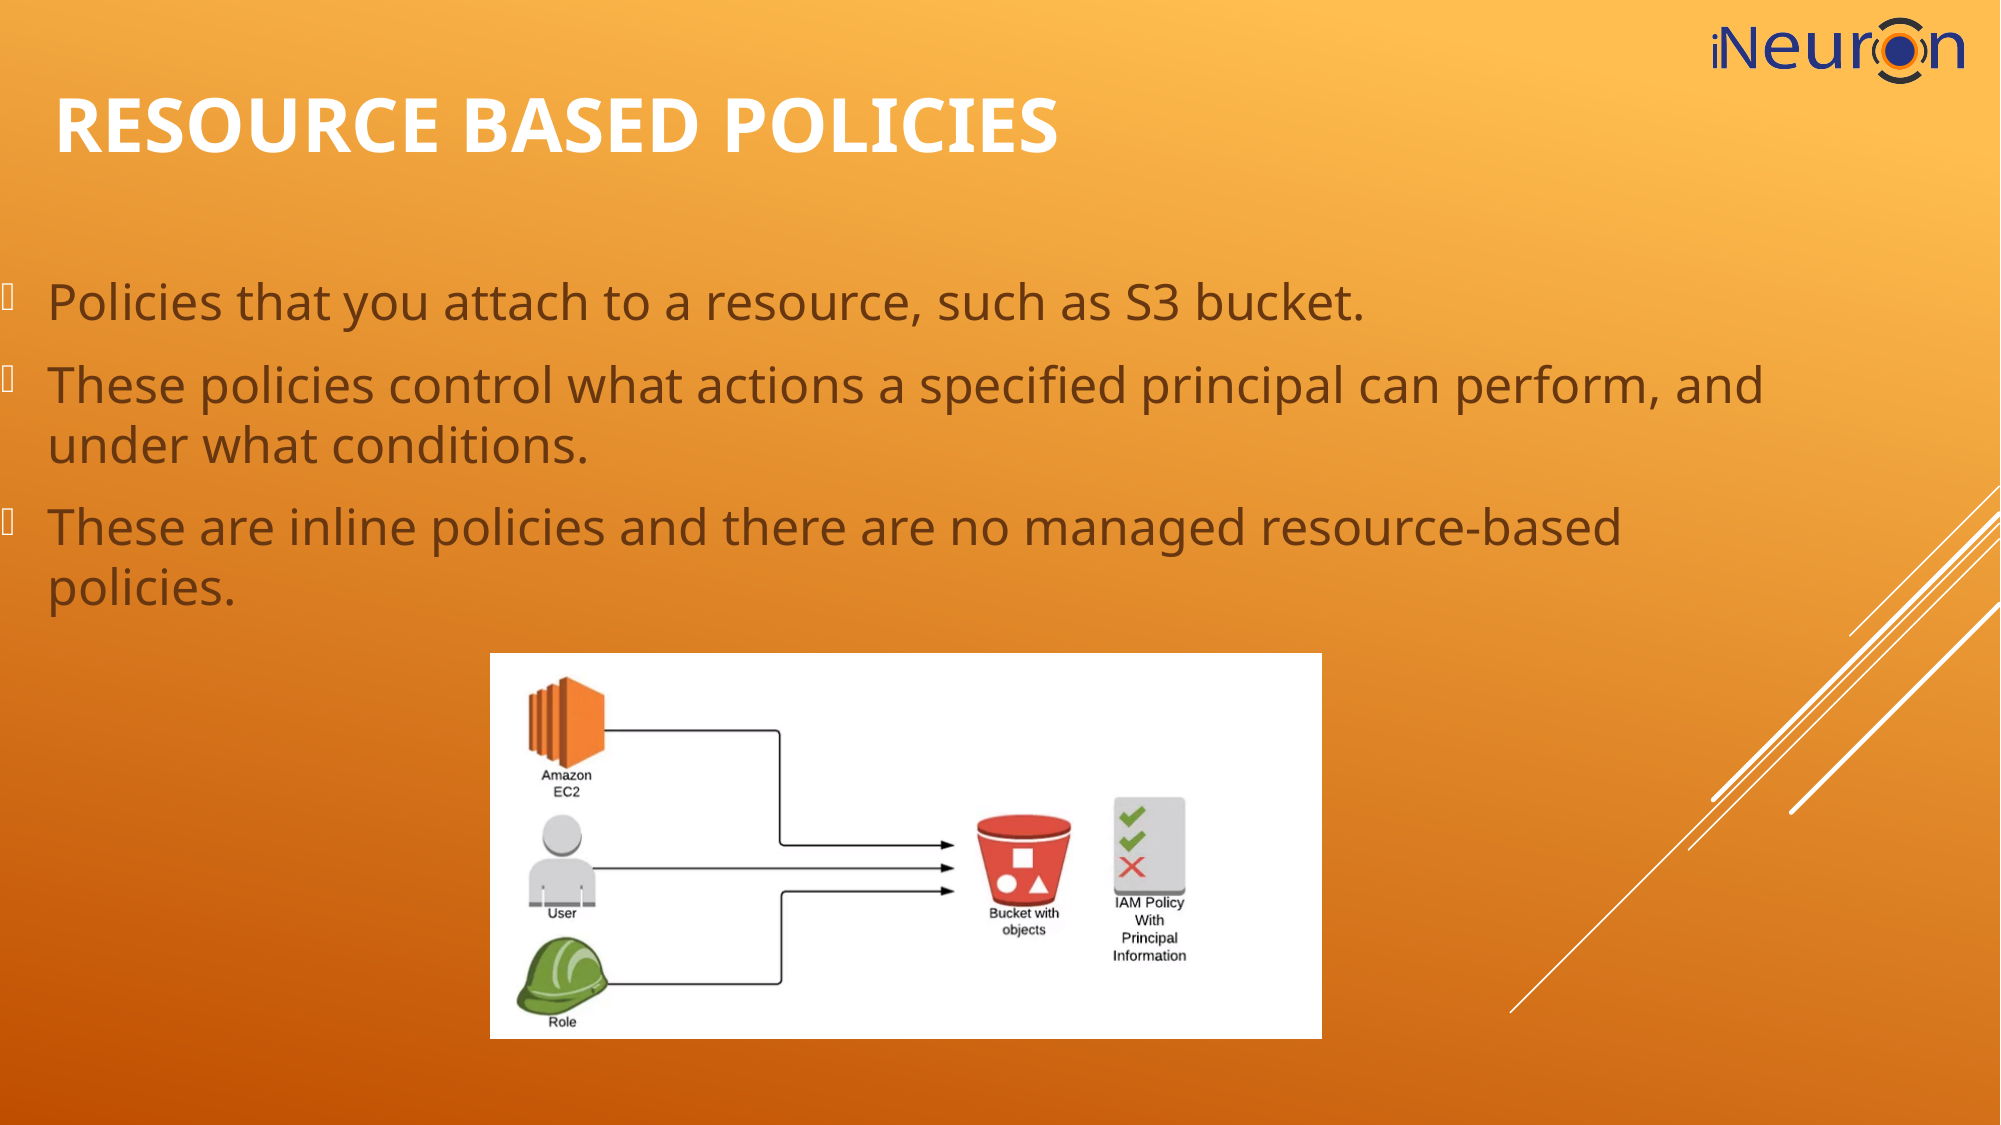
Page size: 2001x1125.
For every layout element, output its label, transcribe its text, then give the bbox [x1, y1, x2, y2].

picture [490, 653, 1322, 1039]
picture [1708, 6, 1971, 87]
title RESOURCE BASED POLICIES [38, 23, 1439, 222]
list Policies that you attach to a resource, such as S3 bucket. These policies control what actions a specified principal can perform, and under what conditions. These are inline policies and there are no managed resource-based policies. [0, 236, 1786, 721]
